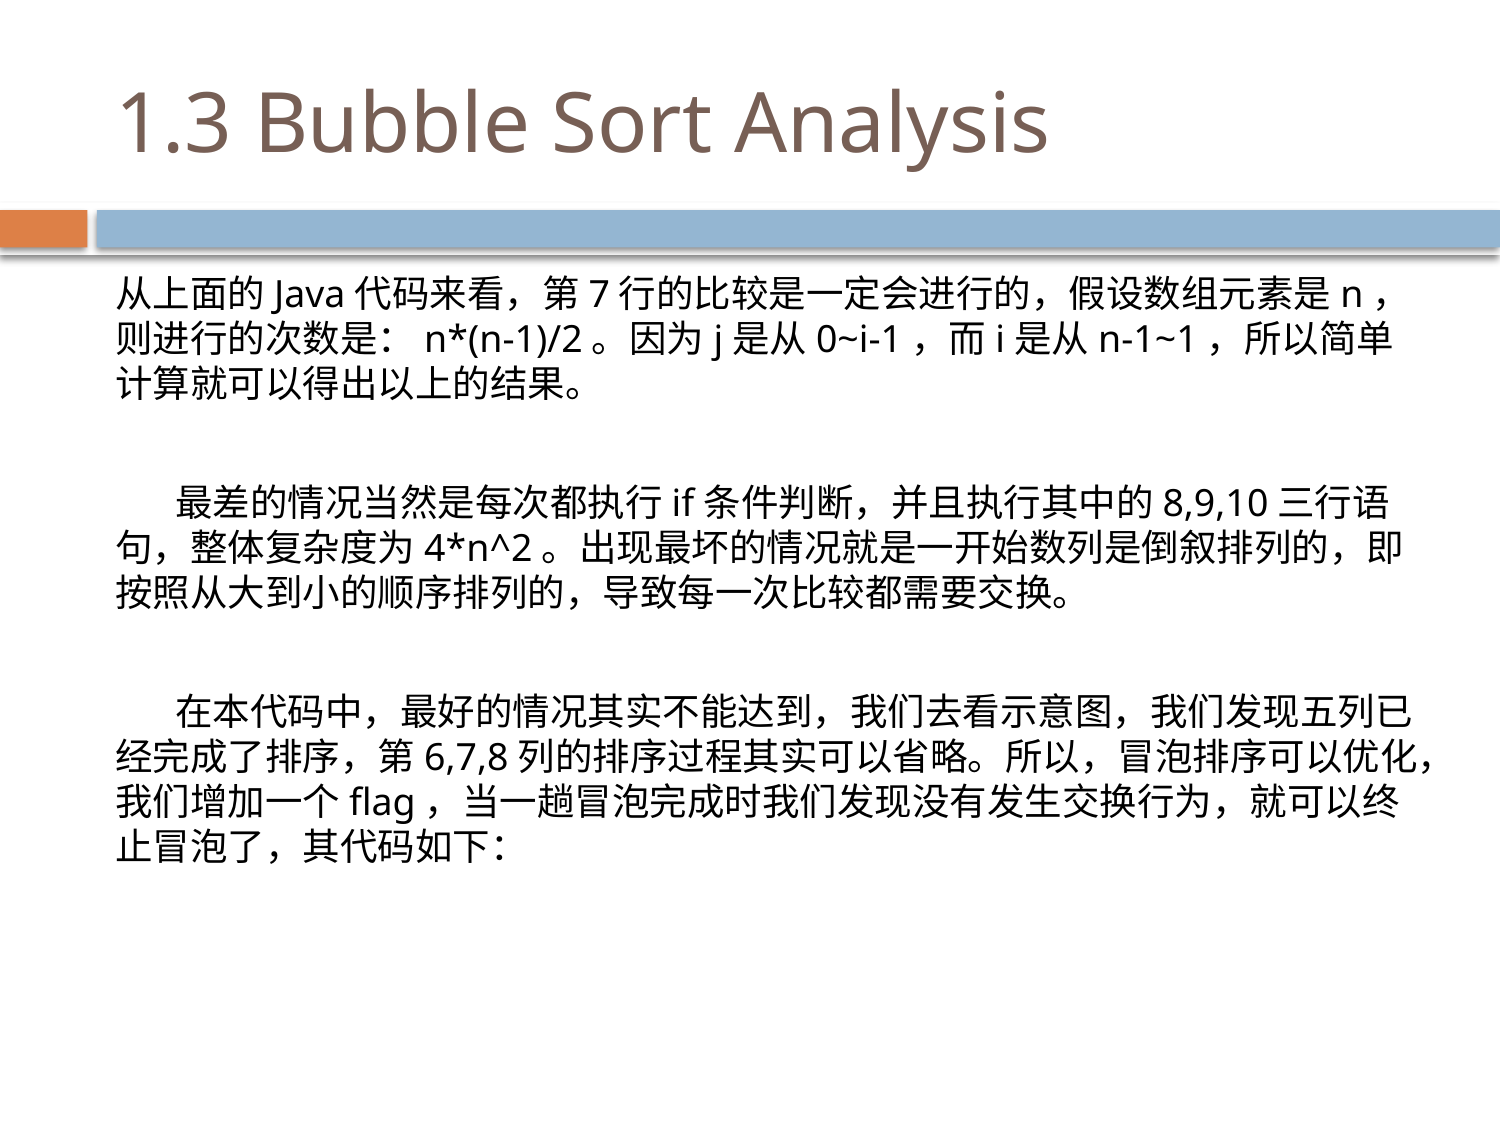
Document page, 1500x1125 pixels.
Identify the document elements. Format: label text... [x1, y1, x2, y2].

list 从上面的Java代码来看，第7行的比较是一定会进行的，假设数组元素是n，则进行的次数是：n*(n-1)/2。因为j是从0~i-1，而i是从n-1~1，所以简单计算就可以得出以上的结果。 最差的情况当然是每次都执行if条件判断，并且执行其中的8,9,10三行语句，整体复杂度为4*n^2。出现最坏的情况就是一开始数列是倒叙排列的，即按照从大到小的顺序排列的，导致每一次比较都需要交换。 在本代码中，最好的情况其实不能达到，我们去看示意图，我们发现五列已经完成了排序，第6,7,8列的排序过程其实可以省略。所以，冒泡排序可以优化，我们增加一个flag，当一趟冒泡完成时我们发现没有发生交换行为，就可以终止冒泡了，其代码如下： [100, 262, 1438, 1094]
title 1.3 Bubble Sort Analysis [100, 37, 1438, 200]
